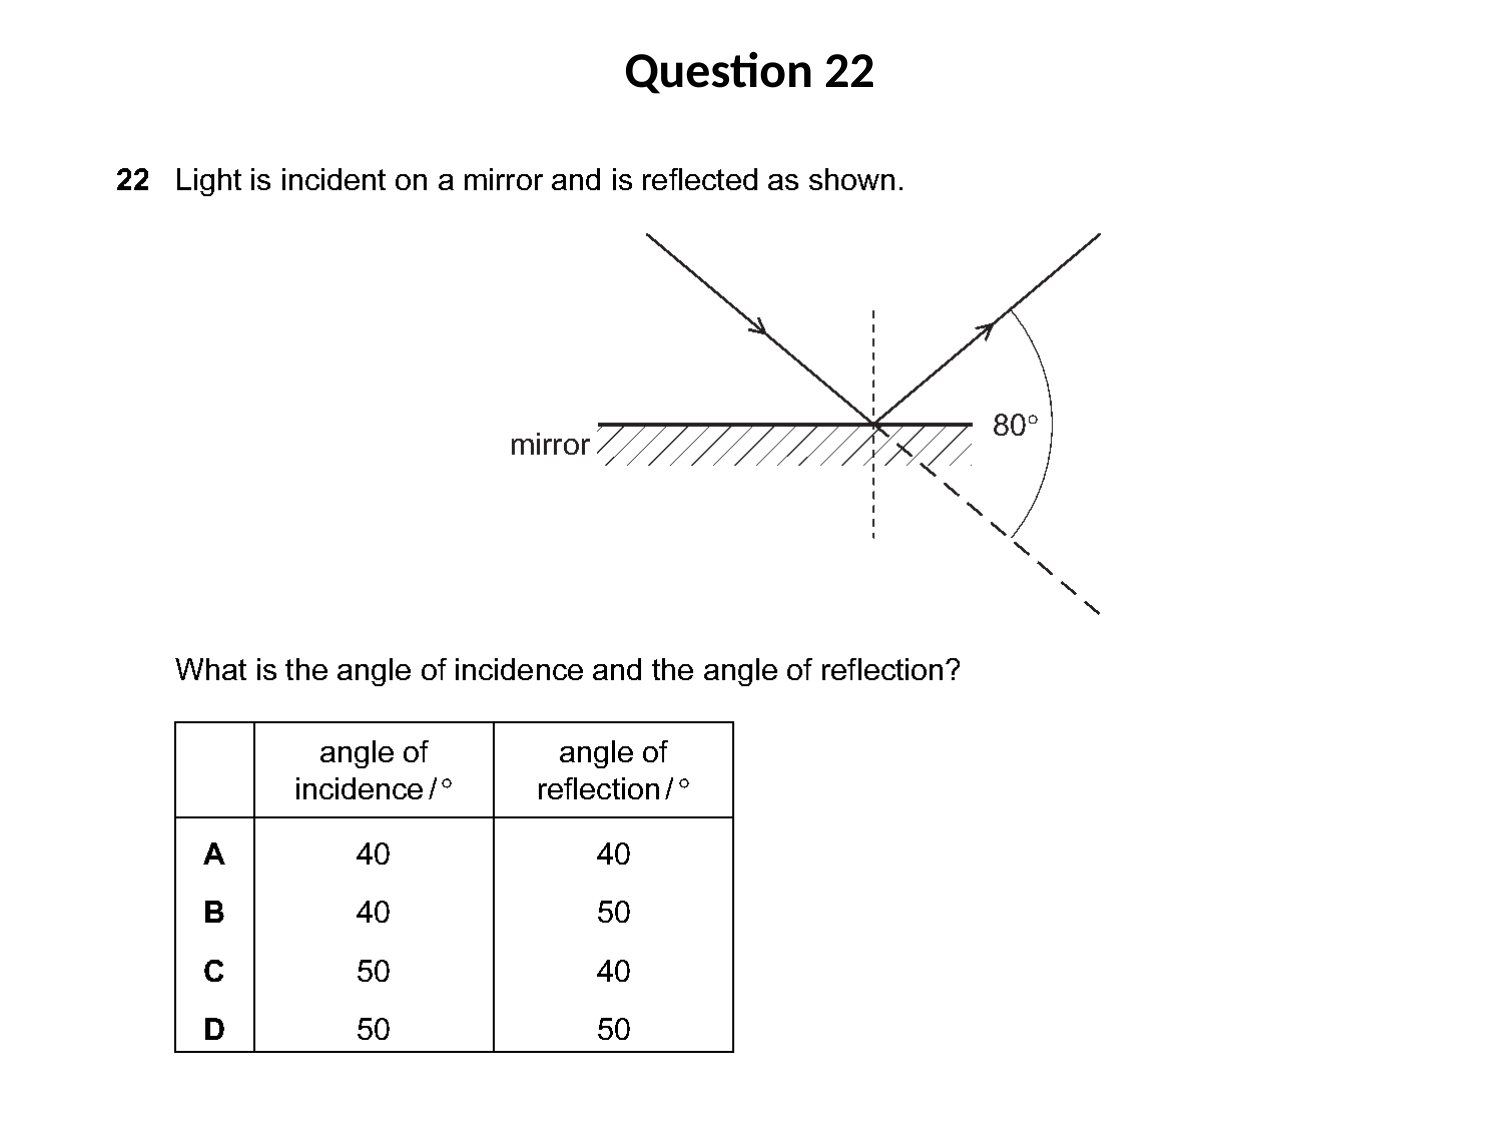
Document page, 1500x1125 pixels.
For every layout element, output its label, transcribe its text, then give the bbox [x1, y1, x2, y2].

picture [59, 119, 1166, 1096]
text_box Question 22 [609, 29, 891, 105]
